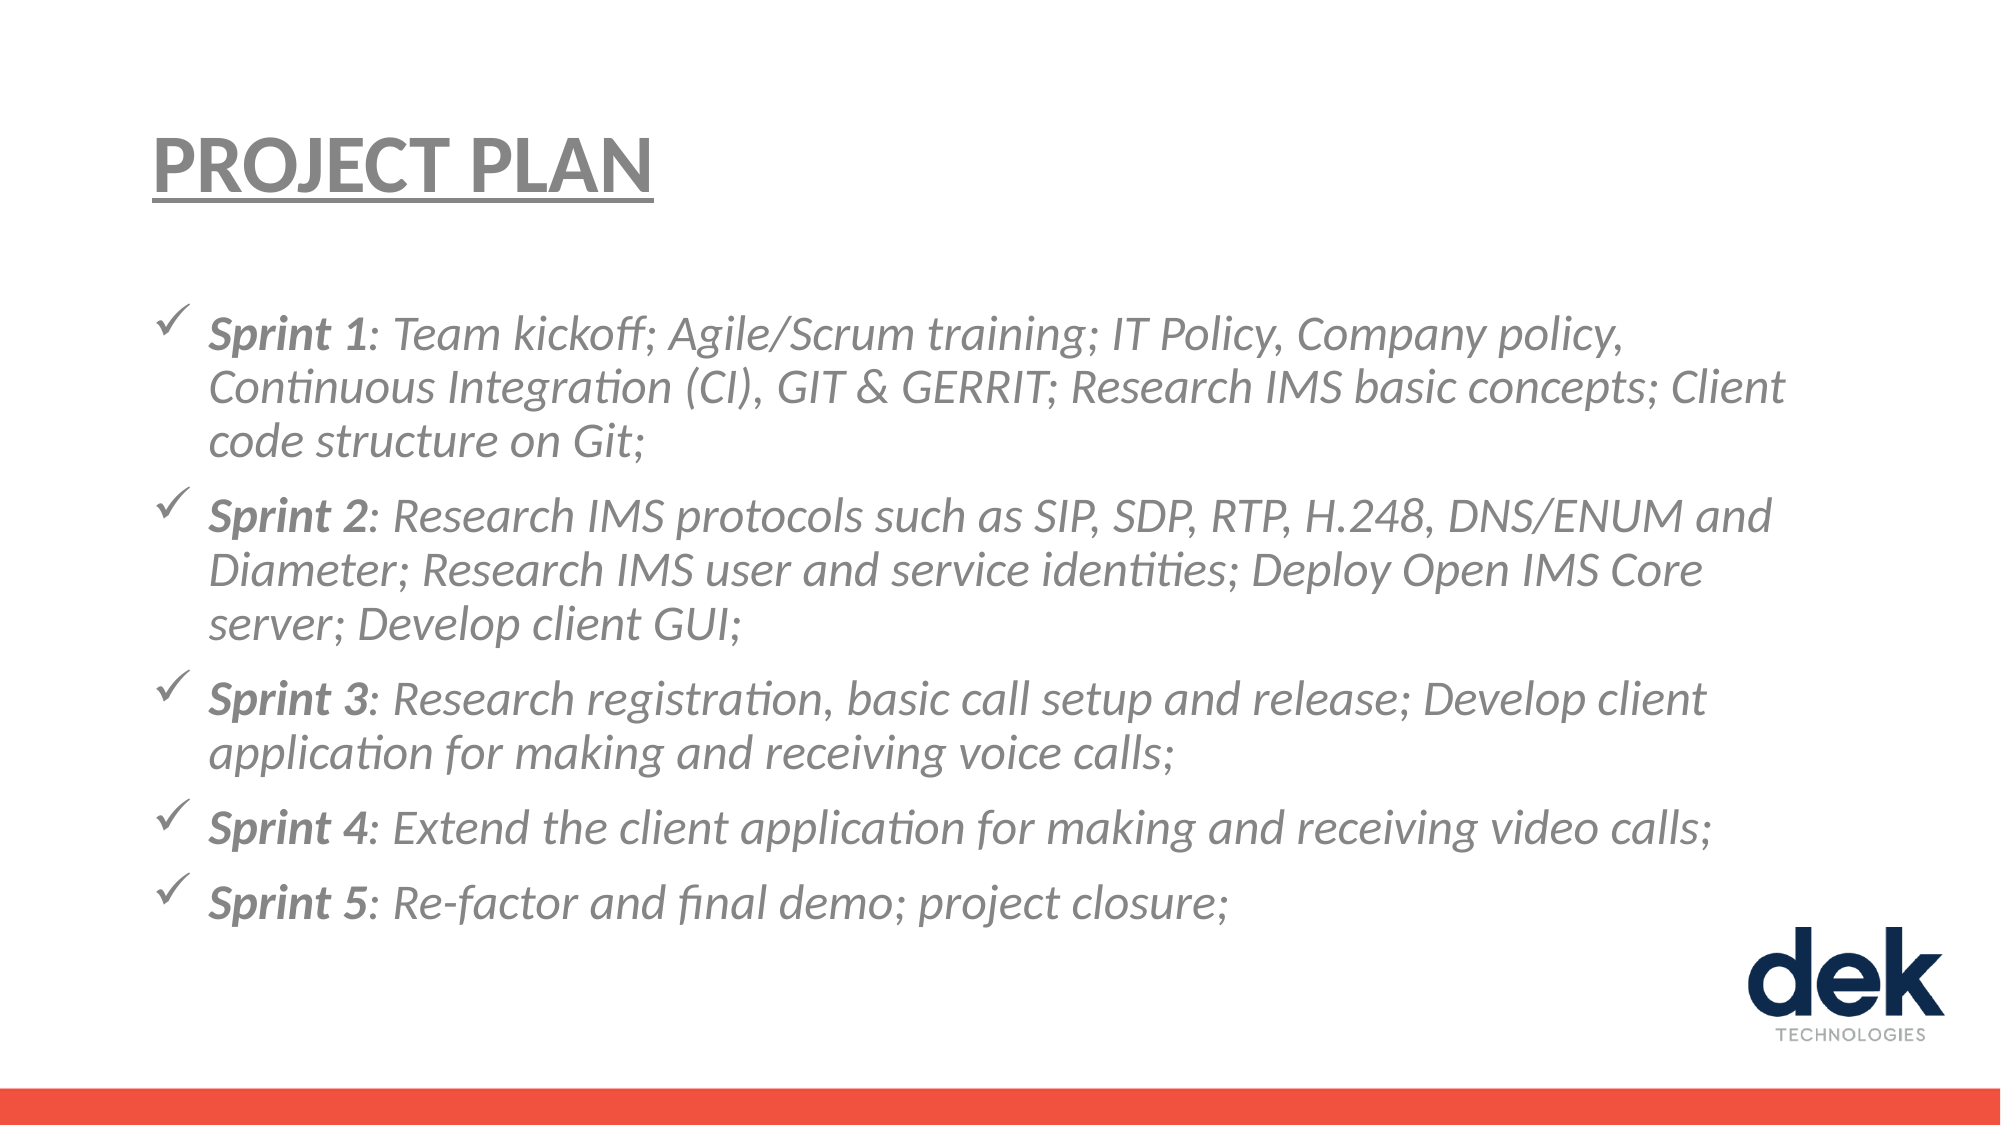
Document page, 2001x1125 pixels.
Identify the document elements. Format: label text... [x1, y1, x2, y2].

title PROJECT PLAN [137, 113, 1863, 250]
list Sprint 1: Team kickoff; Agile/Scrum training; IT Policy, Company policy, Continuous Integration (CI), GIT & GERRIT; Research IMS basic concepts; Client code structure on Git; Sprint 2: Research IMS protocols such as SIP, SDP, RTP, H.248, DNS/ENUM and Diameter; Research IMS user and service identities; Deploy Open IMS Core server; Develop client GUI; Sprint 3: Research registration, basic call setup and release; Develop client application for making and receiving voice calls; Sprint 4: Extend the client application for making and receiving video calls; Sprint 5: Re-factor and final demo; project closure; [137, 299, 1863, 895]
picture [0, 0, 2001, 1125]
